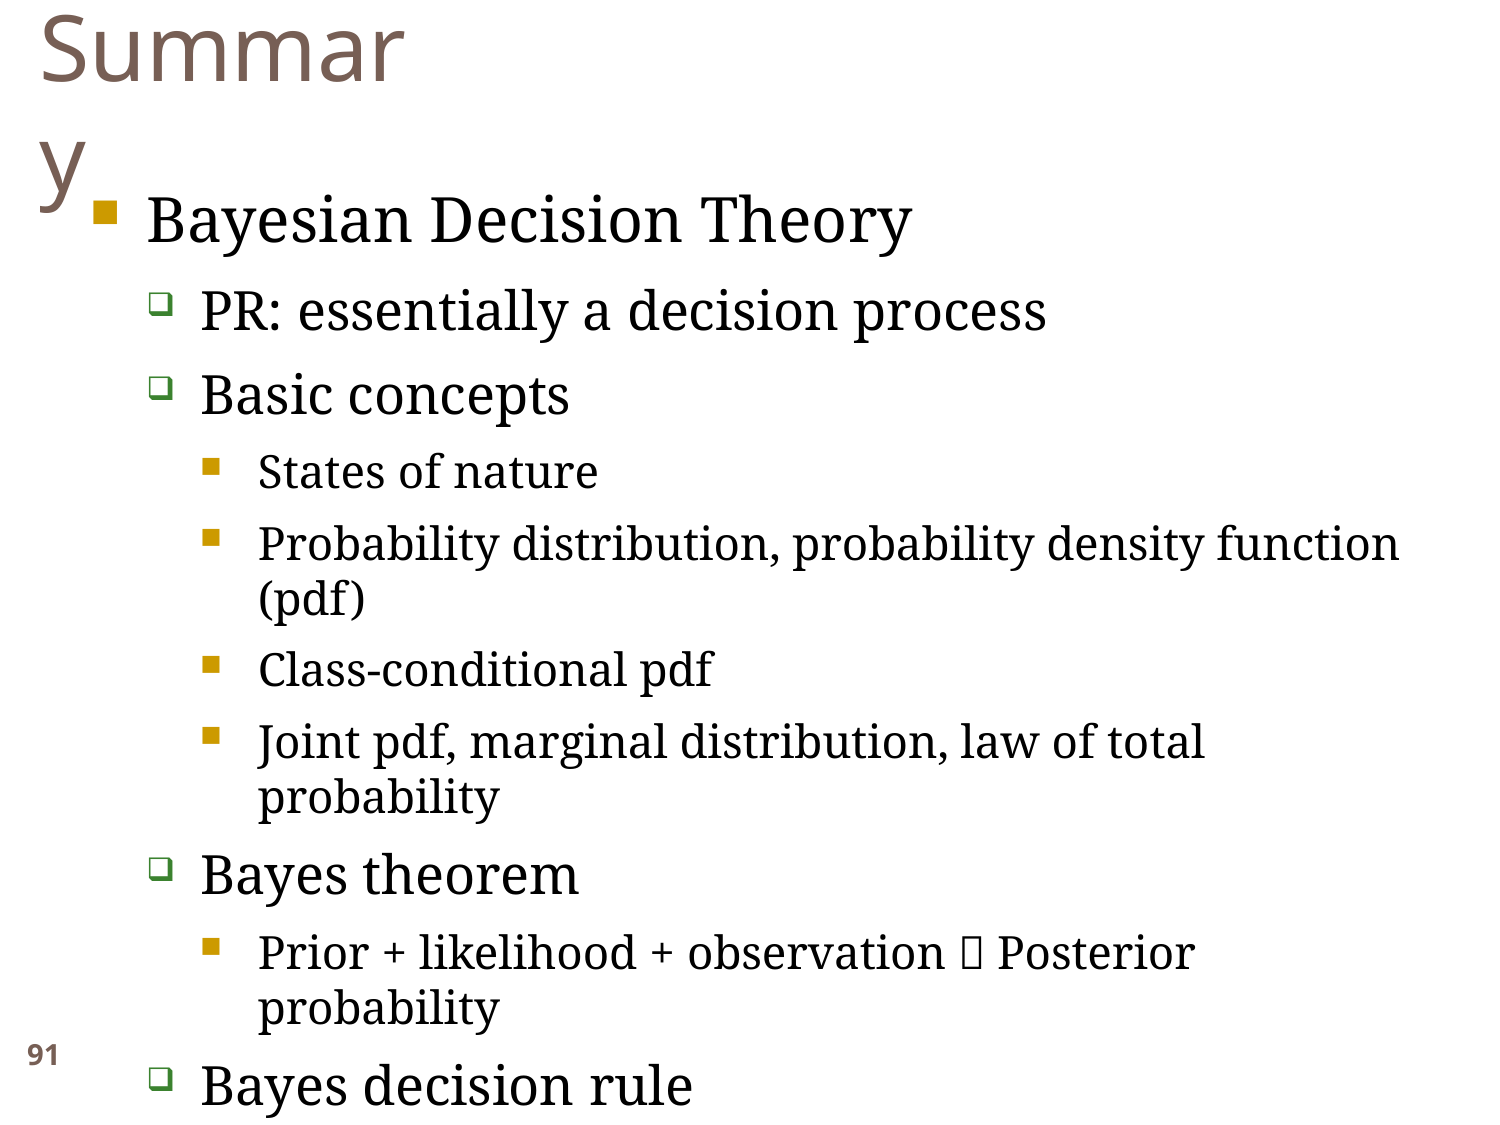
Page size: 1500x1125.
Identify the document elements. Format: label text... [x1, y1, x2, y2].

slide_number 91 [0, 1025, 88, 1088]
title Summary [37, 0, 438, 210]
text_box Bayesian Decision Theory PR: essentially a decision process Basic concepts States of nature Probability distribution, probability density function (pdf) Class‐conditional pdf Joint pdf, marginal distribution, law of total probability Bayes theorem Prior + likelihood + observation  Posterior probability Bayes decision rule Decide the state of nature with maximum posterior [88, 154, 1414, 1125]
